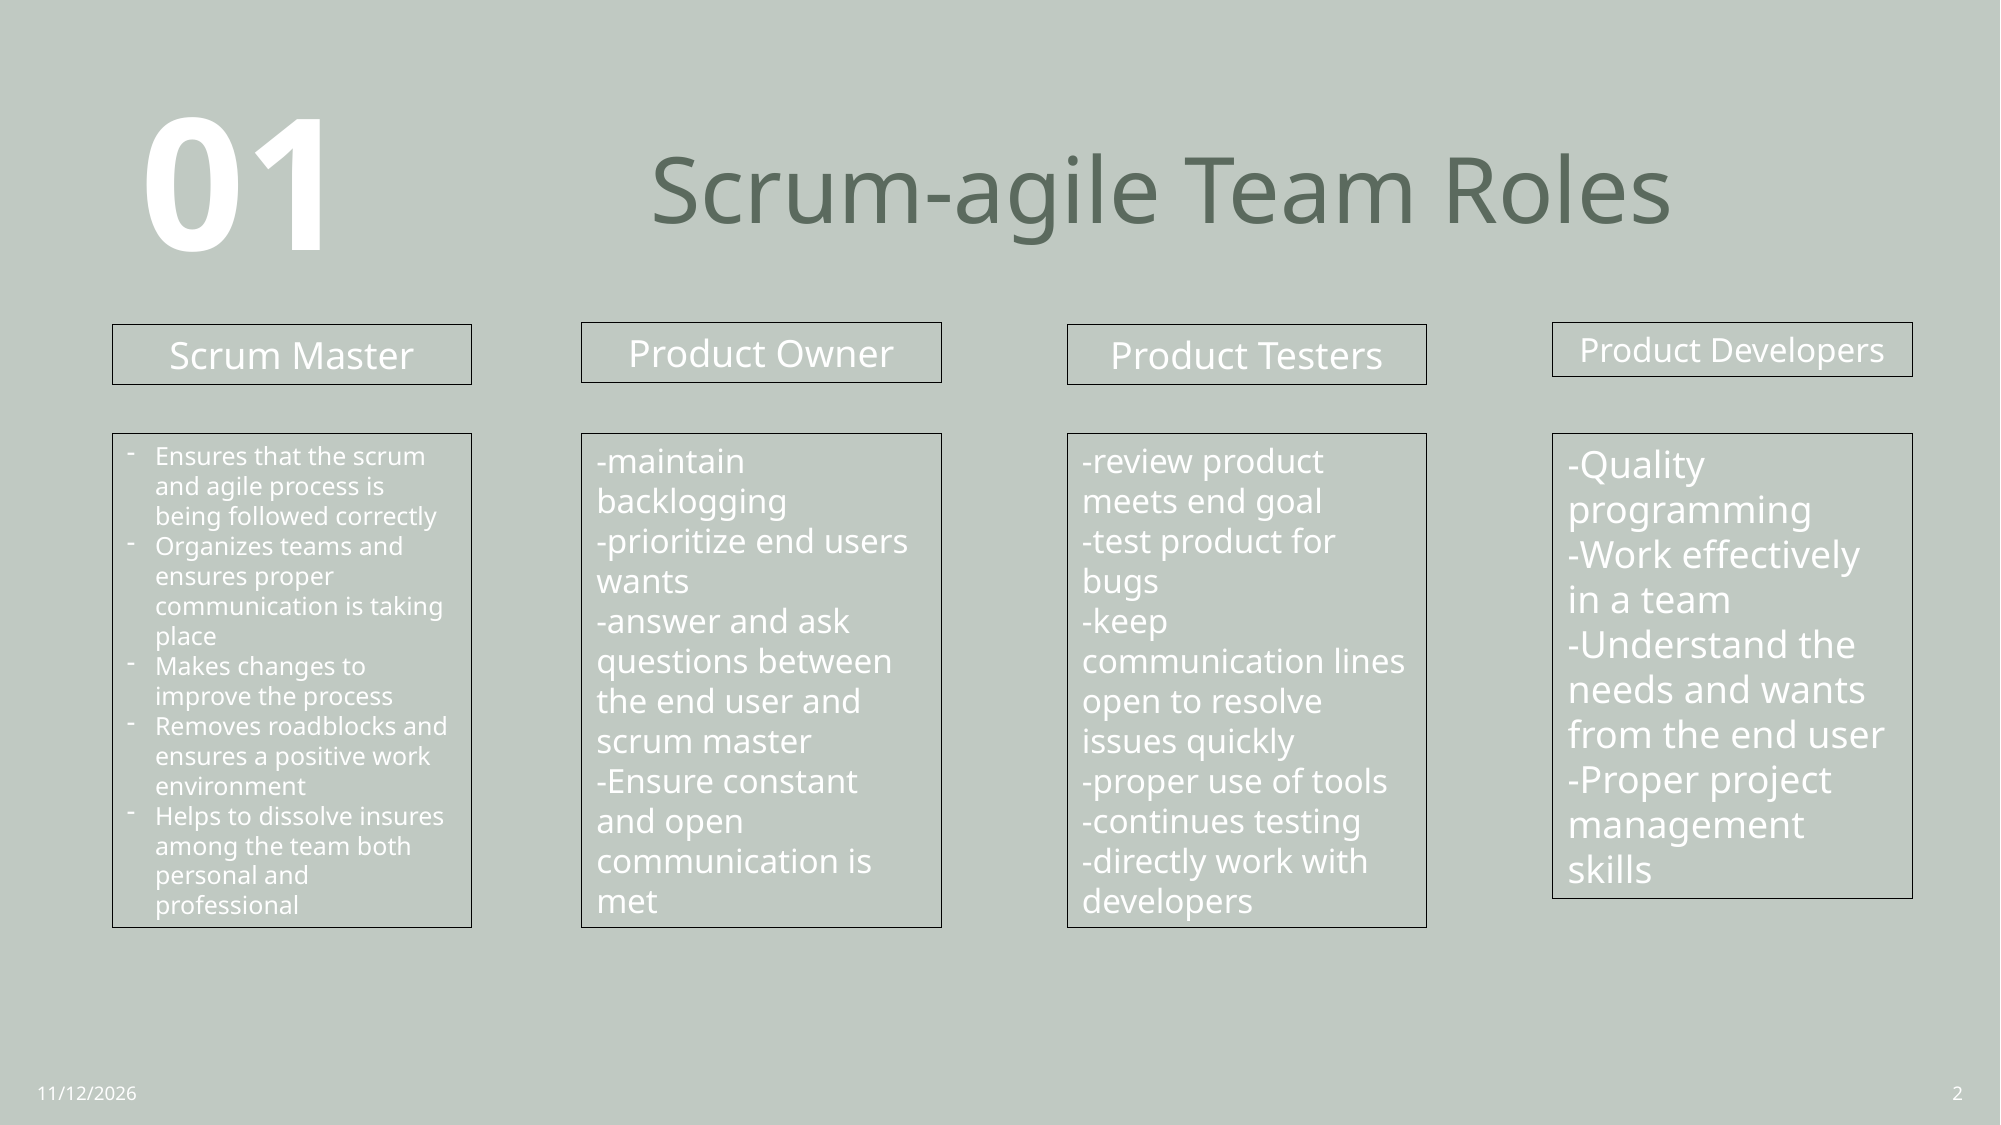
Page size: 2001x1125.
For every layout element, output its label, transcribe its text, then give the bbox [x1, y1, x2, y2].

title Scrum-agile Team Roles [634, 111, 2000, 277]
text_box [111, 322, 1913, 974]
slide_number 2 [1528, 1064, 1979, 1124]
list 01 [124, 84, 635, 304]
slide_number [21, 1064, 472, 1124]
